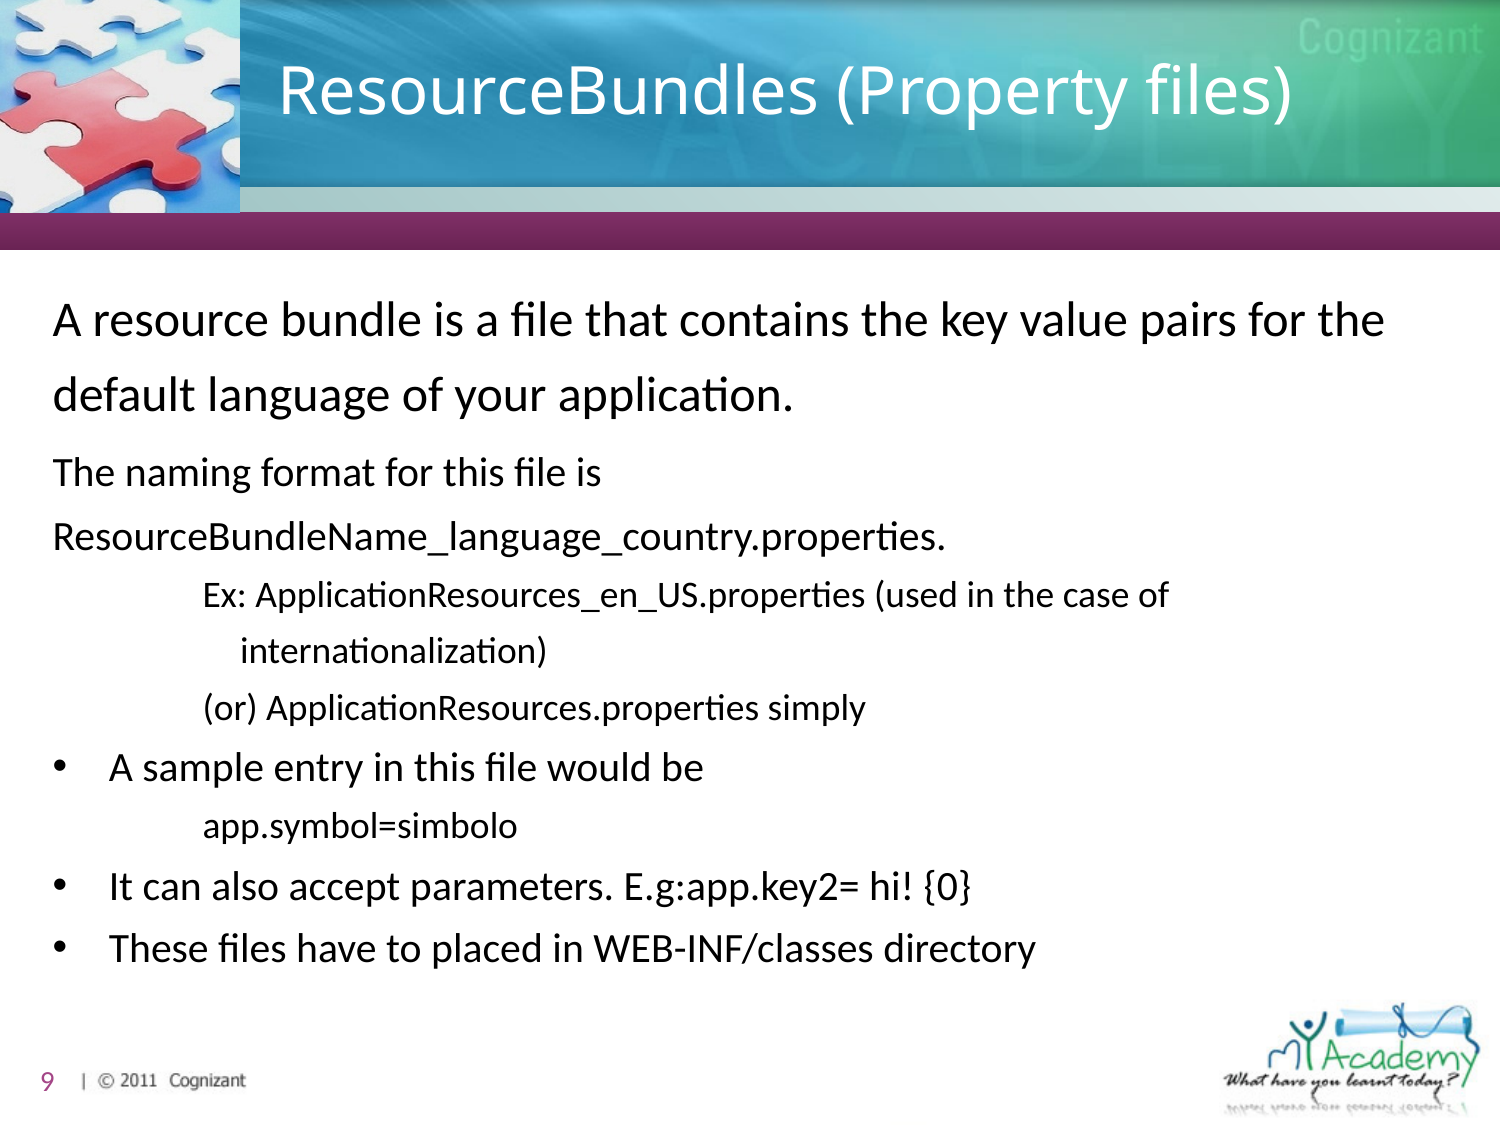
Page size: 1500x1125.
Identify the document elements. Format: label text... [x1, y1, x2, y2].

slide_number 9 [24, 1054, 100, 1100]
picture [0, 250, 1500, 1125]
picture [0, 0, 1500, 213]
title ResourceBundles (Property files) [262, 0, 1500, 175]
list A resource bundle is a file that contains the key value pairs for the default language of your application. The naming format for this file is ResourceBundleName_language_country.properties. Ex: ApplicationResources_en_US.properties (used in the case of internationalization) (or) ApplicationResources.properties simply A sample entry in this file would be app.symbol=simbolo It can also accept parameters. E.g:app.key2= hi! {0} These files have to placed in WEB-INF/classes directory [37, 263, 1463, 1076]
